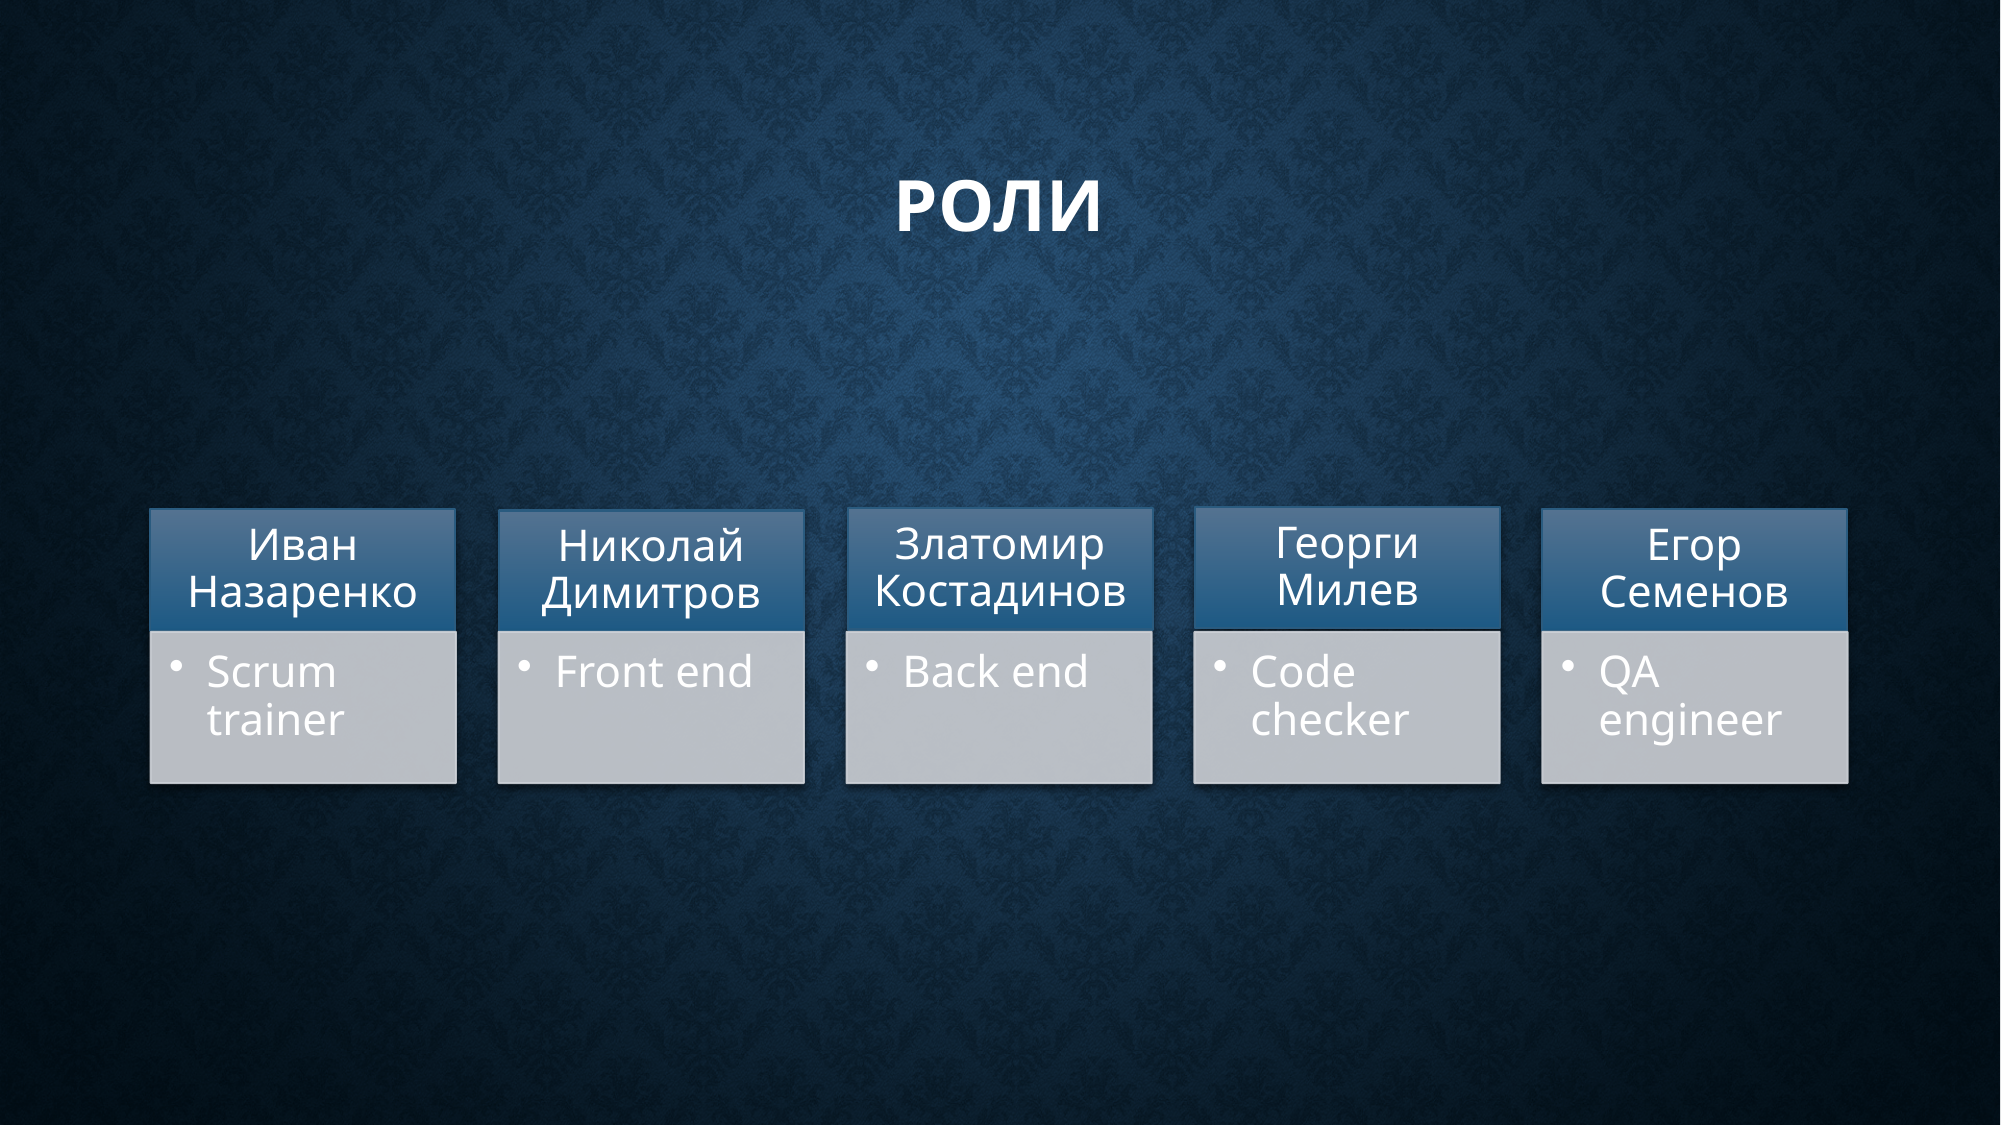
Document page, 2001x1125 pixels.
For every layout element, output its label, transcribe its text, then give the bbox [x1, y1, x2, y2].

title Роли [149, 99, 1849, 318]
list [149, 343, 1849, 951]
